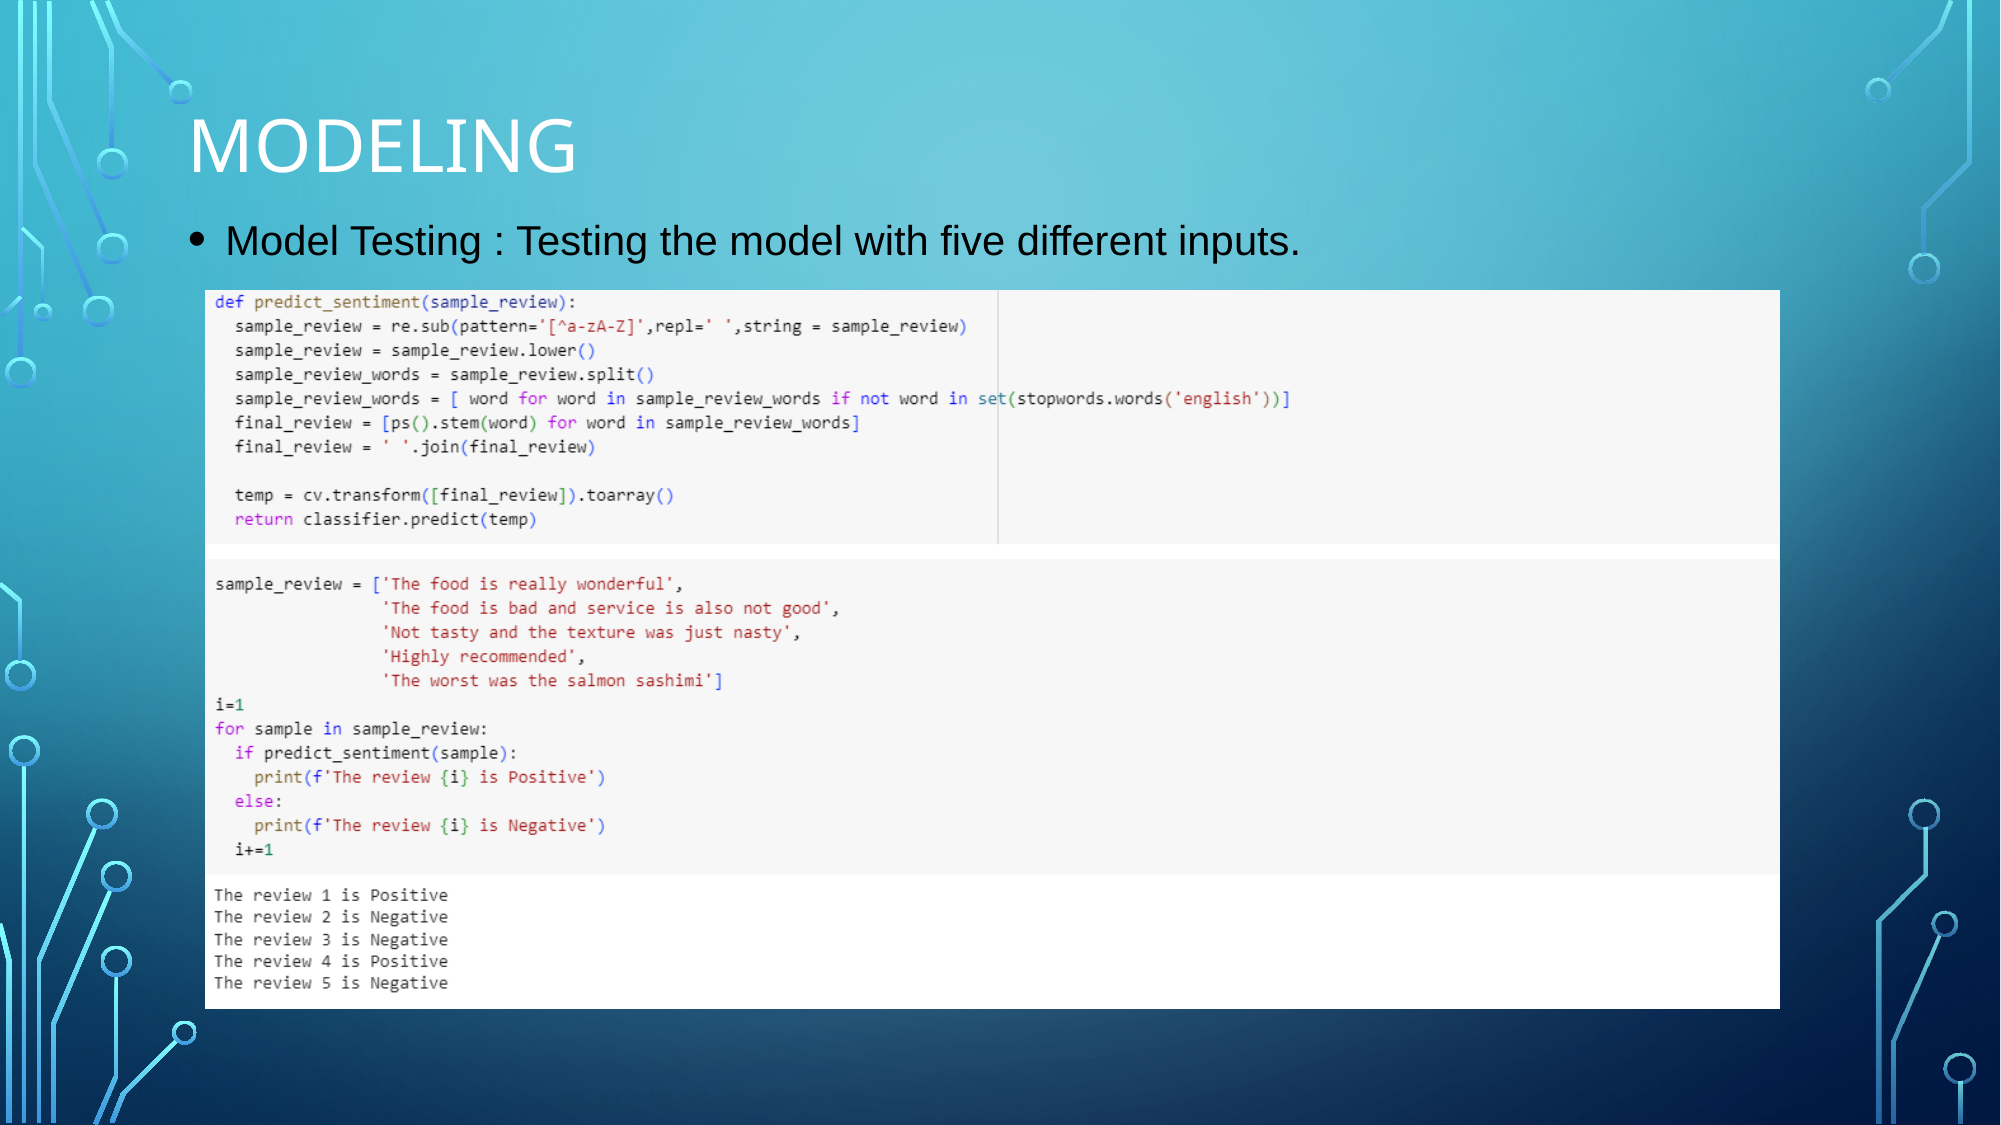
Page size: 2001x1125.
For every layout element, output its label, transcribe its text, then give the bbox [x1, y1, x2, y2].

title modeling [172, 101, 1813, 195]
list Model Testing : Testing the model with five different inputs. [172, 195, 1813, 950]
picture [205, 290, 1780, 1009]
